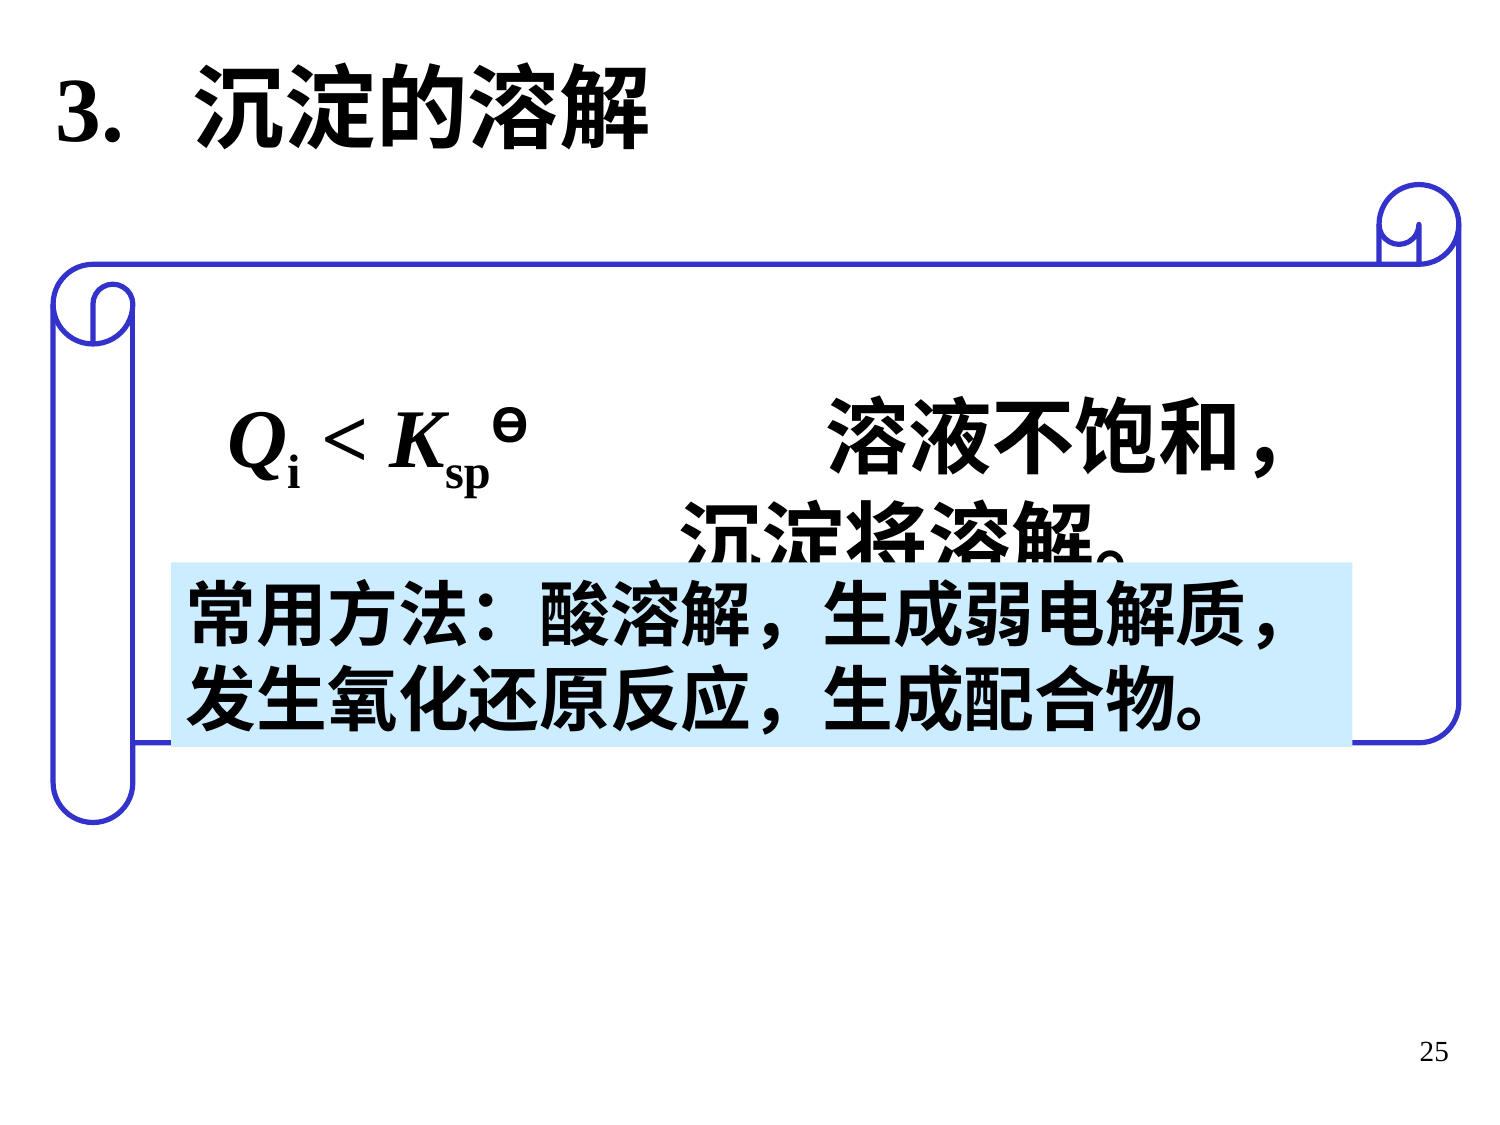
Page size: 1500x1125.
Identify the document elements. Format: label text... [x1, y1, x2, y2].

text_box Qi < KspƟ 溶液不饱和， 沉淀将溶解。 [53, 184, 1459, 823]
slide_number 25 [1151, 1025, 1465, 1100]
text_box 3. 沉淀的溶解 [41, 42, 1354, 181]
text_box 常用方法：酸溶解，生成弱电解质，发生氧化还原反应，生成配合物。 [171, 562, 1353, 747]
